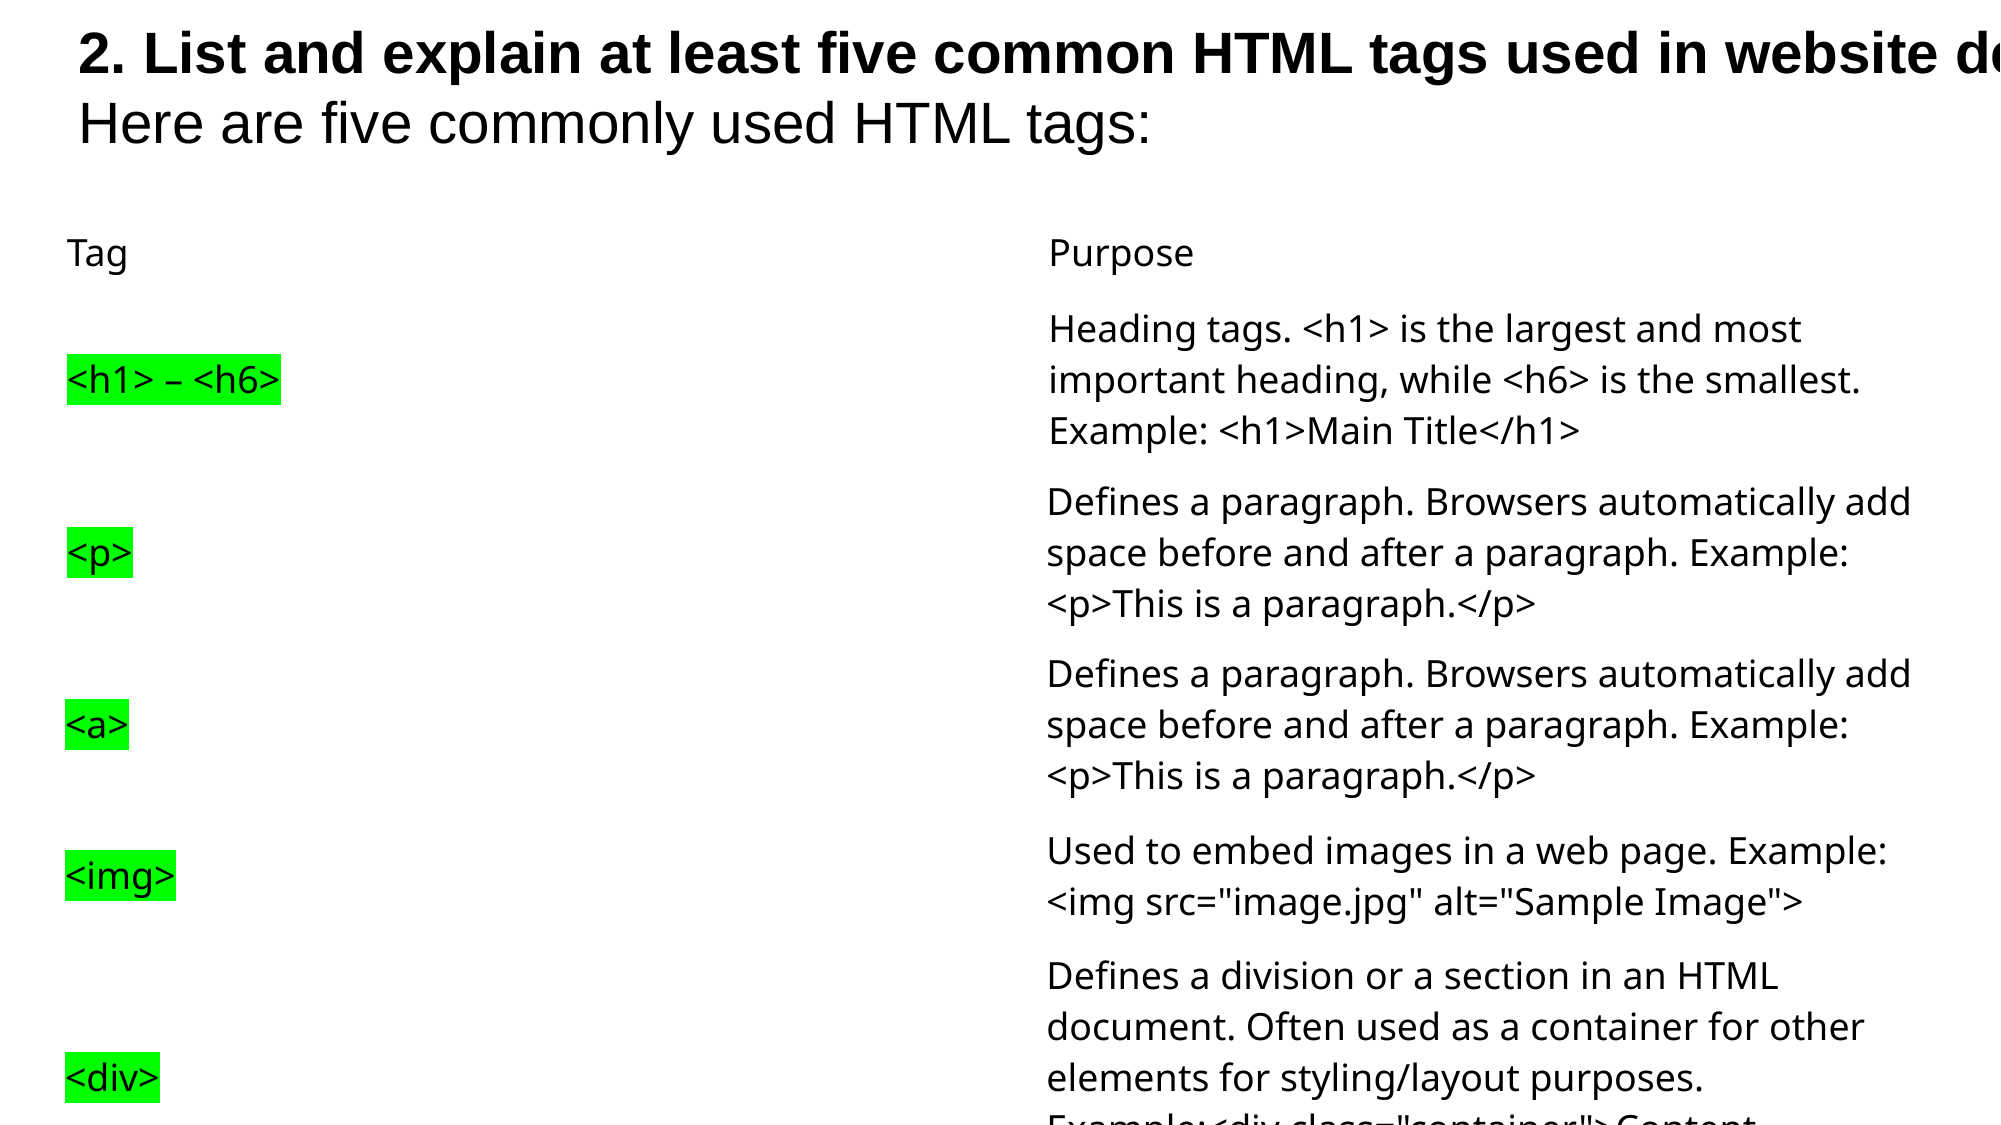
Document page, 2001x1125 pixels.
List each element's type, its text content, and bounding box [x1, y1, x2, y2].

table_cell Defines a division or a section in an HTML document. Often used as a container for other elements for styling/layout purposes. Example:<div class="container">Content here</div> [1033, 943, 1948, 1125]
table_cell Defines a paragraph. Browsers automatically add space before and after a paragraph. Example: <p>This is a paragraph.</p> [1033, 463, 1948, 641]
table_cell Used to embed images in a web page. Example: <img src="image.jpg" alt="Sample Image"> [1033, 807, 1948, 943]
table_cell Heading tags. <h1> is the largest and most important heading, while <h6> is the smallest. Example: <h1>Main Title</h1> [1033, 295, 1948, 463]
table_header Tag [52, 209, 1033, 295]
table_cell <div> [52, 943, 1033, 1125]
text_box 2. List and explain at least five common HTML tags used in website design Here are five commonly used HTML tags: [63, 7, 2000, 208]
table_cell Defines a paragraph. Browsers automatically add space before and after a paragraph. Example: <p>This is a paragraph.</p> [1033, 641, 1948, 807]
table_cell <h1> – <h6> [52, 295, 1033, 463]
table_cell <a> [52, 641, 1033, 807]
table_header Purpose [1033, 209, 1948, 295]
table_cell <p> [52, 463, 1033, 641]
table_cell <img> [52, 807, 1033, 943]
